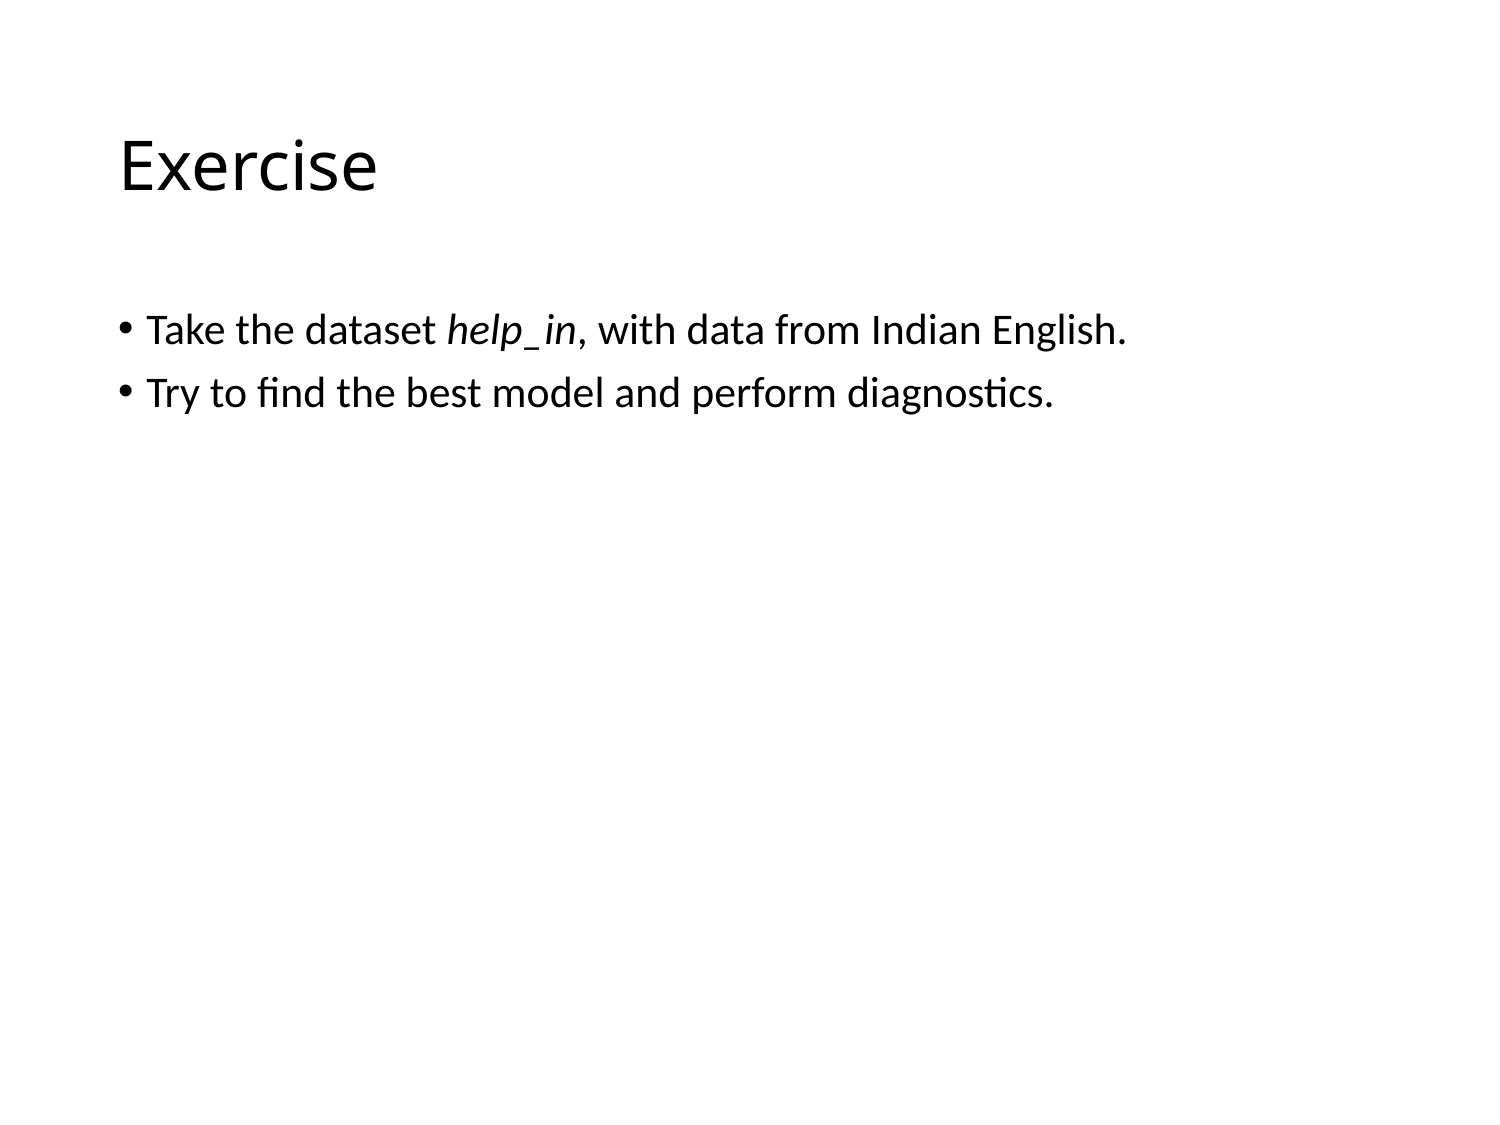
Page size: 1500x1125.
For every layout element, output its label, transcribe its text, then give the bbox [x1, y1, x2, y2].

list Take the dataset help_in, with data from Indian English. Try to find the best model and perform diagnostics. [103, 299, 1397, 1014]
title Exercise [103, 59, 1397, 278]
